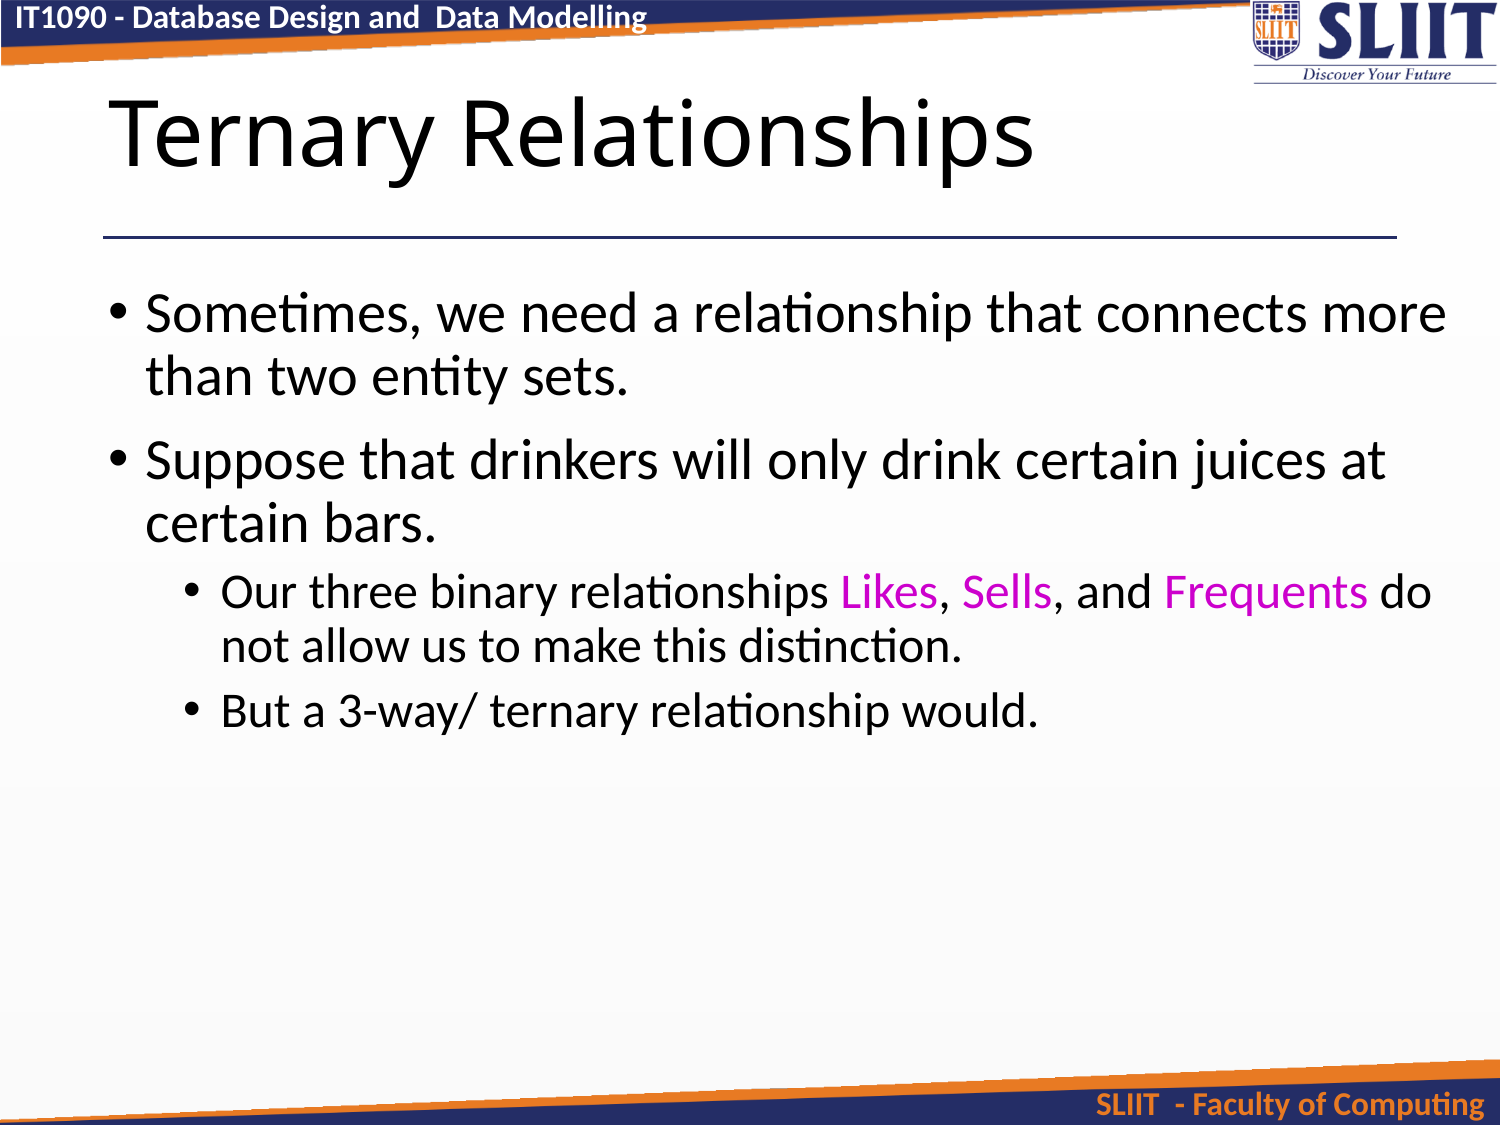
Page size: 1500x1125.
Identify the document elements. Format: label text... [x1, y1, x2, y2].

picture [2, 2, 1249, 75]
picture [1250, 0, 1500, 84]
title Ternary Relationships [93, 30, 1140, 244]
picture [0, 1050, 1500, 1125]
list Sometimes, we need a relationship that connects more than two entity sets. Suppose that drinkers will only drink certain juices at certain bars. Our three binary relationships Likes, Sells, and Frequents do not allow us to make this distinction. But a 3-way/ ternary relationship would. [93, 275, 1487, 1031]
